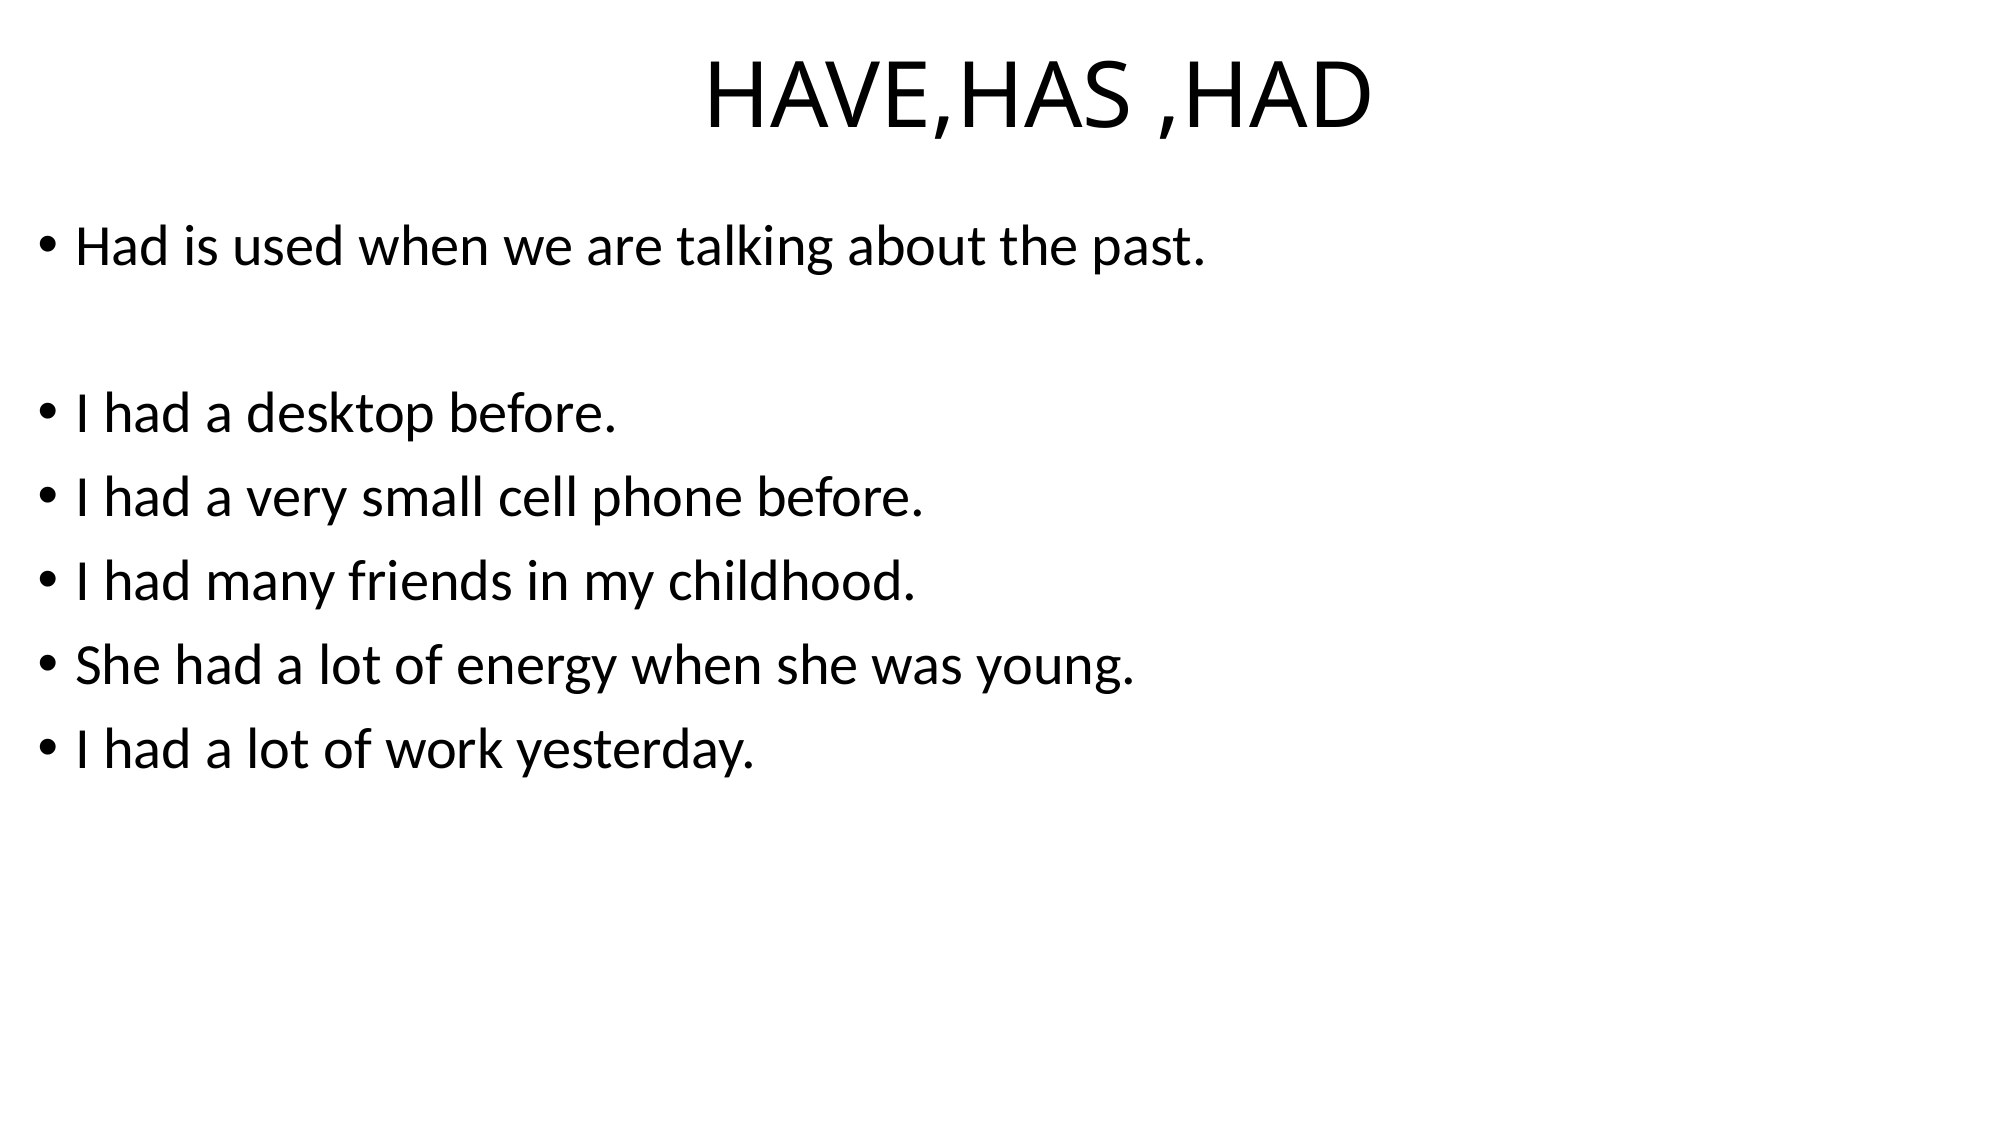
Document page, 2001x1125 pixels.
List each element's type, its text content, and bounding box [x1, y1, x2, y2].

list Had is used when we are talking about the past. I had a desktop before. I had a very small cell phone before. I had many friends in my childhood. She had a lot of energy when she was young. I had a lot of work yesterday. [22, 207, 1985, 1101]
title HAVE,HAS ,HAD [22, 12, 1985, 184]
